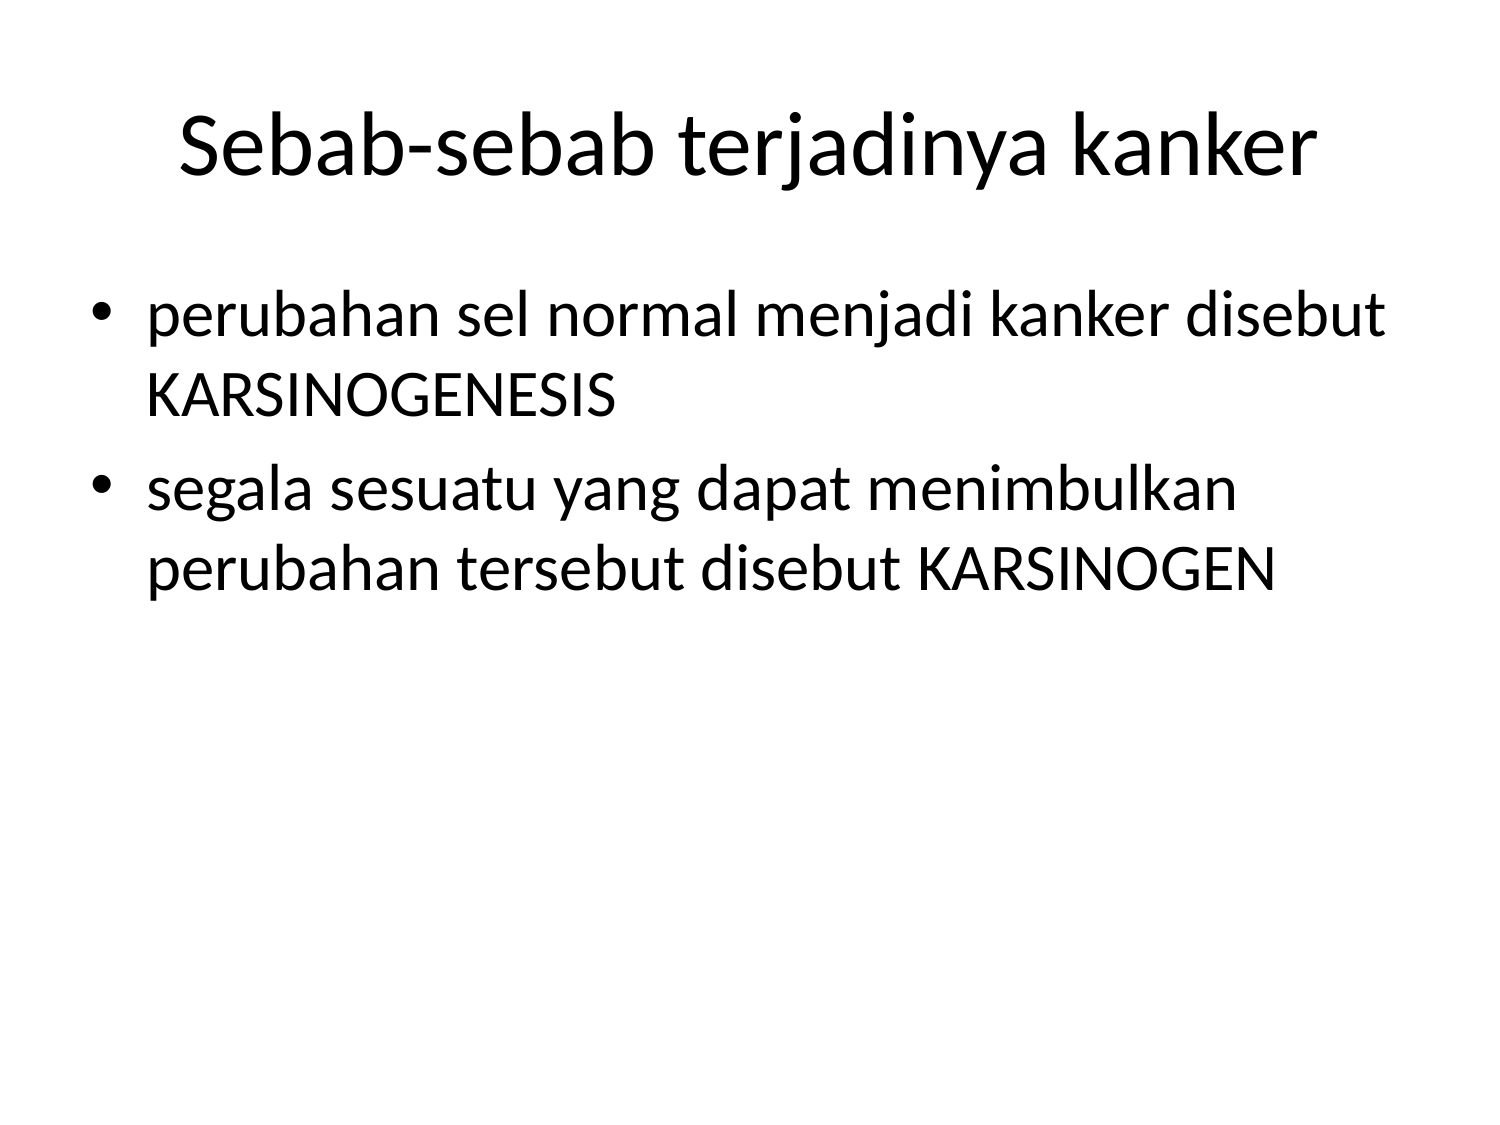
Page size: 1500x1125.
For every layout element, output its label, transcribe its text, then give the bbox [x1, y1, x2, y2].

title Sebab-sebab terjadinya kanker [74, 44, 1426, 233]
list perubahan sel normal menjadi kanker disebut KARSINOGENESIS segala sesuatu yang dapat menimbulkan perubahan tersebut disebut KARSINOGEN [74, 262, 1426, 1006]
